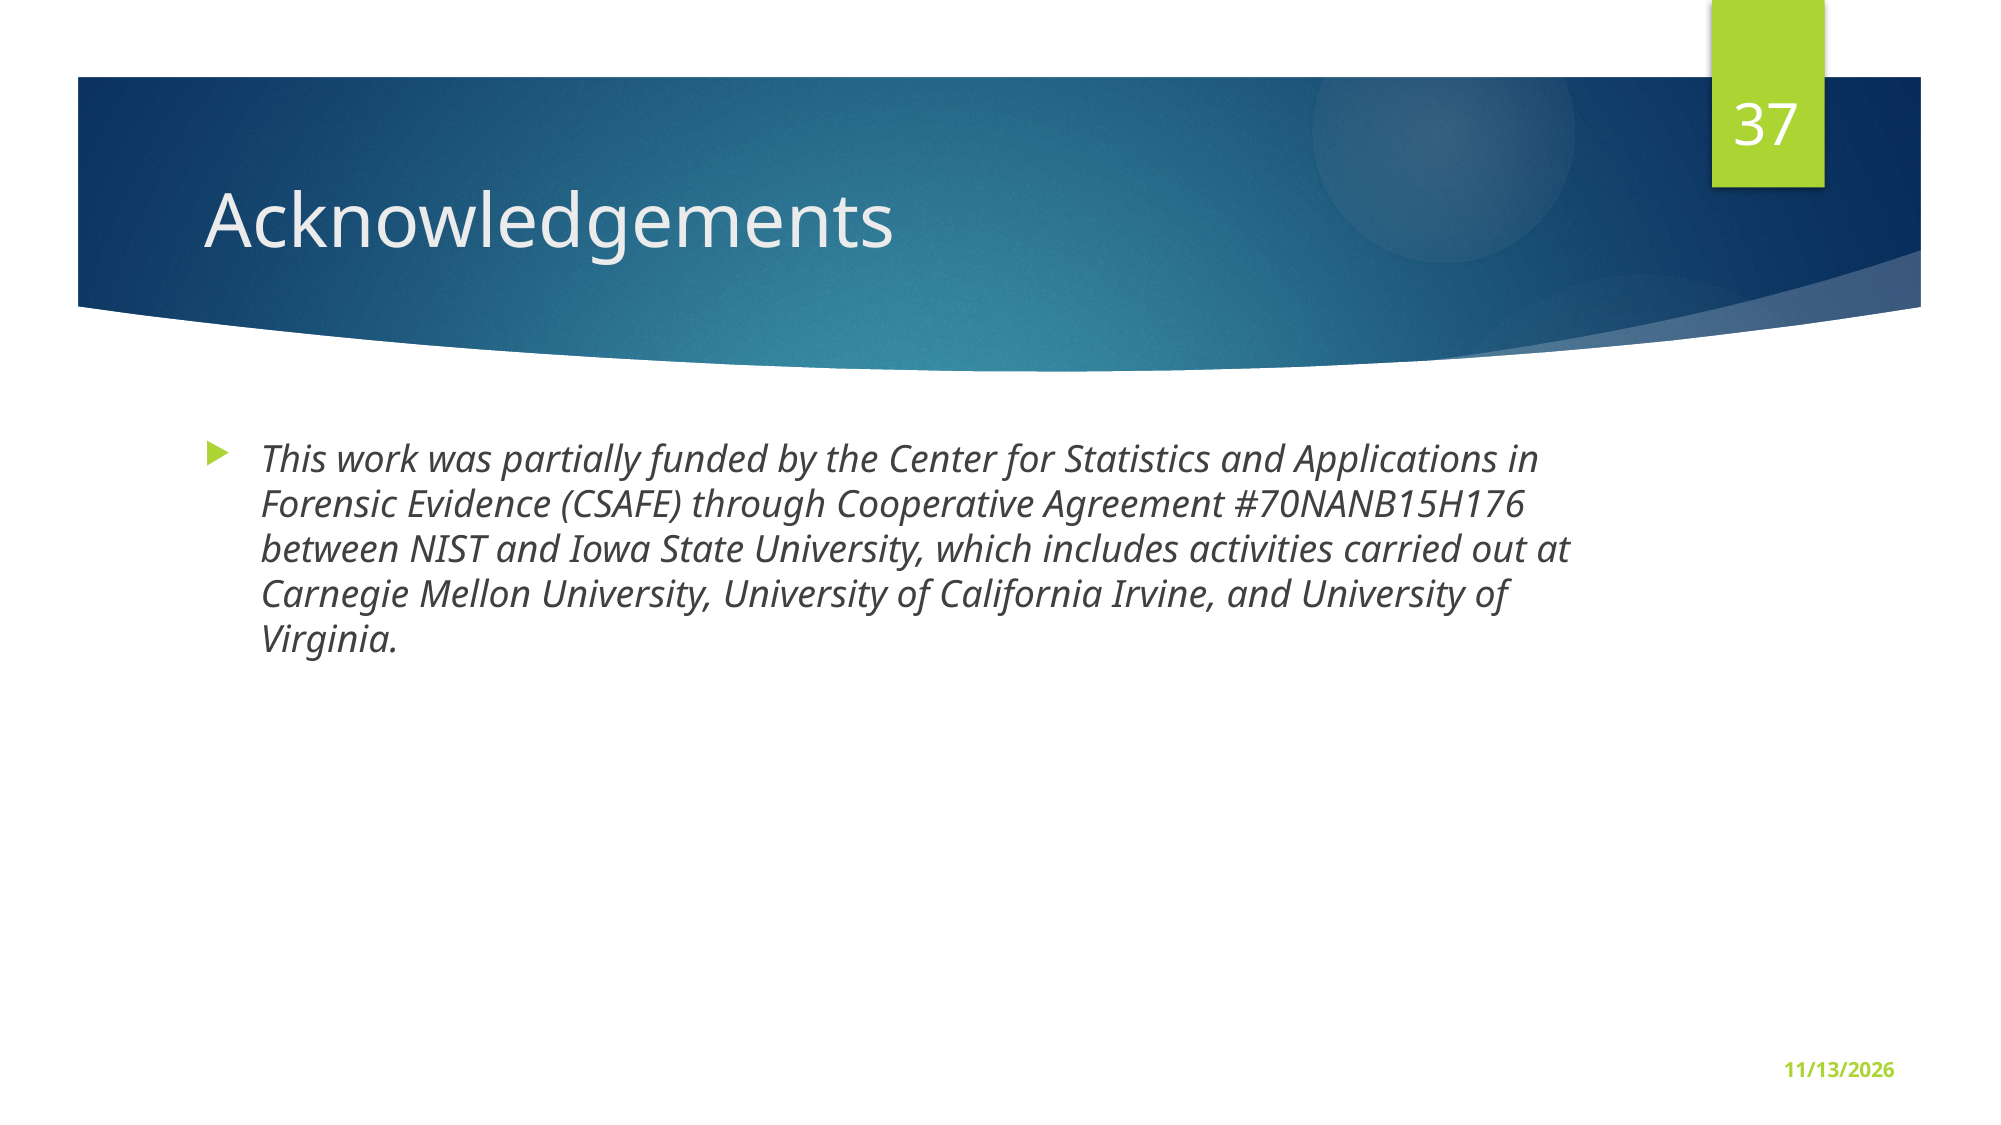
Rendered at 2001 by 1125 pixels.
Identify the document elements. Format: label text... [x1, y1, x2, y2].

slide_number 37 [1698, 48, 1836, 175]
title Acknowledgements [189, 159, 1627, 276]
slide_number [1698, 1048, 1910, 1099]
list This work was partially funded by the Center for Statistics and Applications in Forensic Evidence (CSAFE) through Cooperative Agreement #70NANB15H176 between NIST and Iowa State University, which includes activities carried out at Carnegie Mellon University, University of California Irvine, and University of Virginia. [189, 427, 1627, 988]
